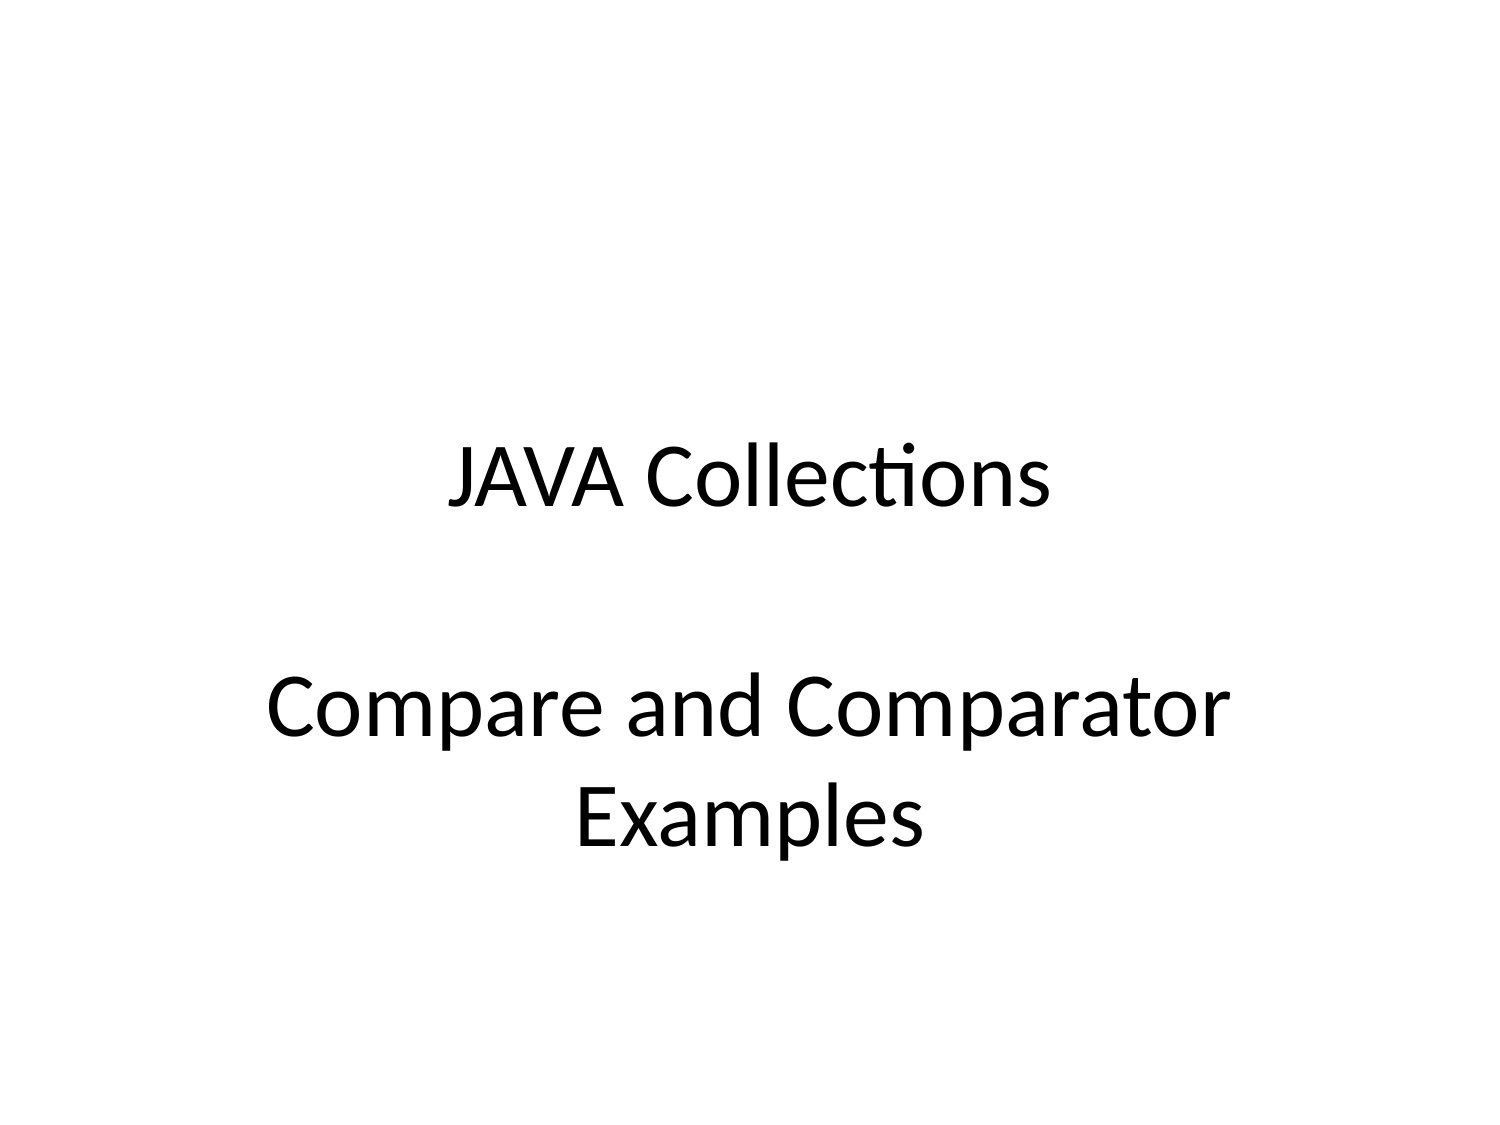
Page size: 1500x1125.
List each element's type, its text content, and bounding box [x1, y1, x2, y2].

title JAVA Collections [112, 349, 1388, 591]
subtitle Compare and Comparator Examples [225, 637, 1275, 925]
